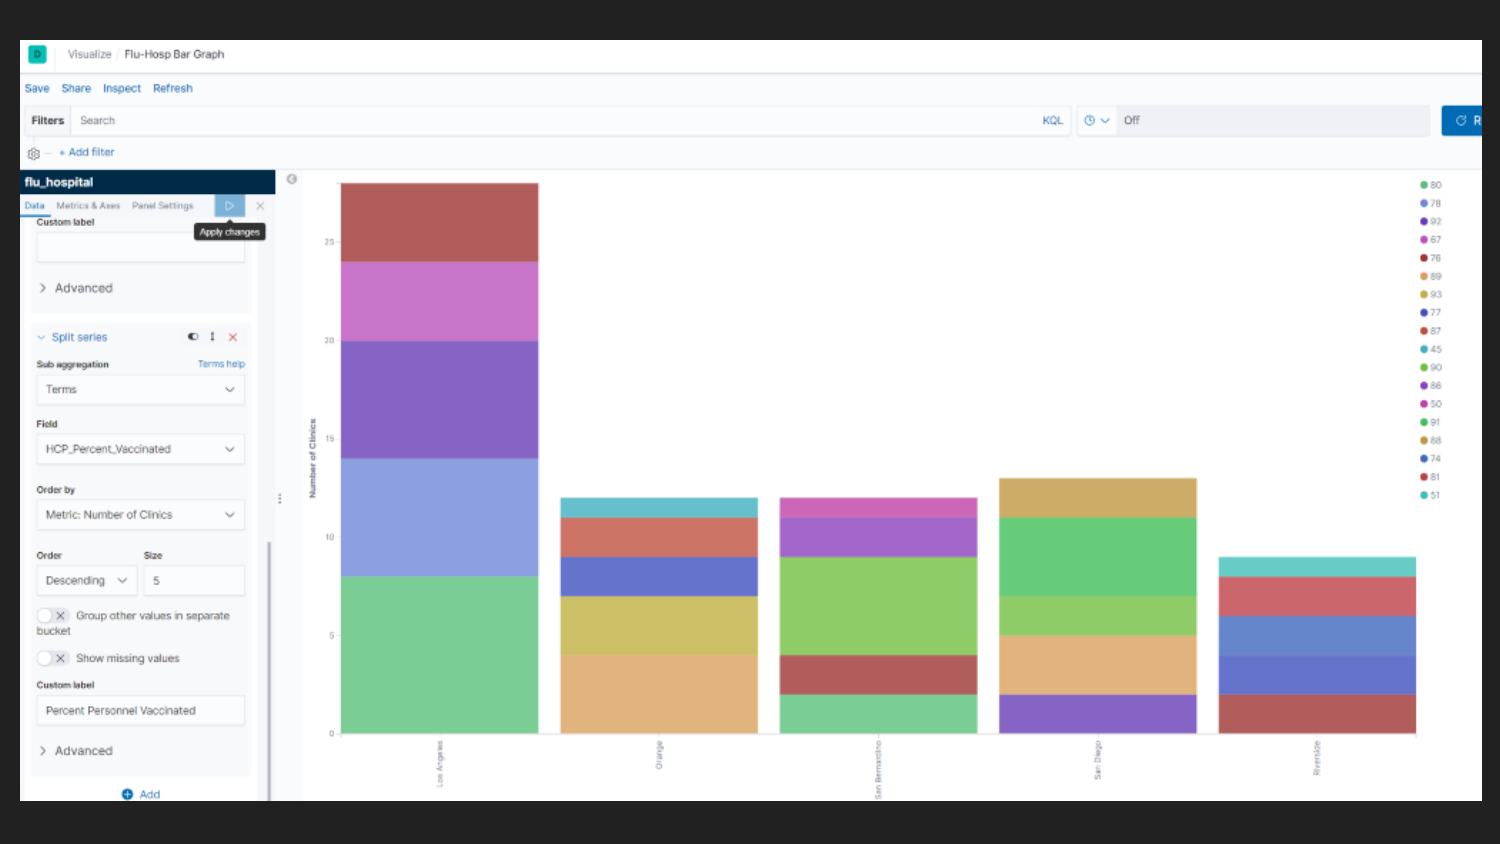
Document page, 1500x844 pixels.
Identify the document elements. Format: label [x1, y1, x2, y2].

picture [20, 40, 1482, 801]
